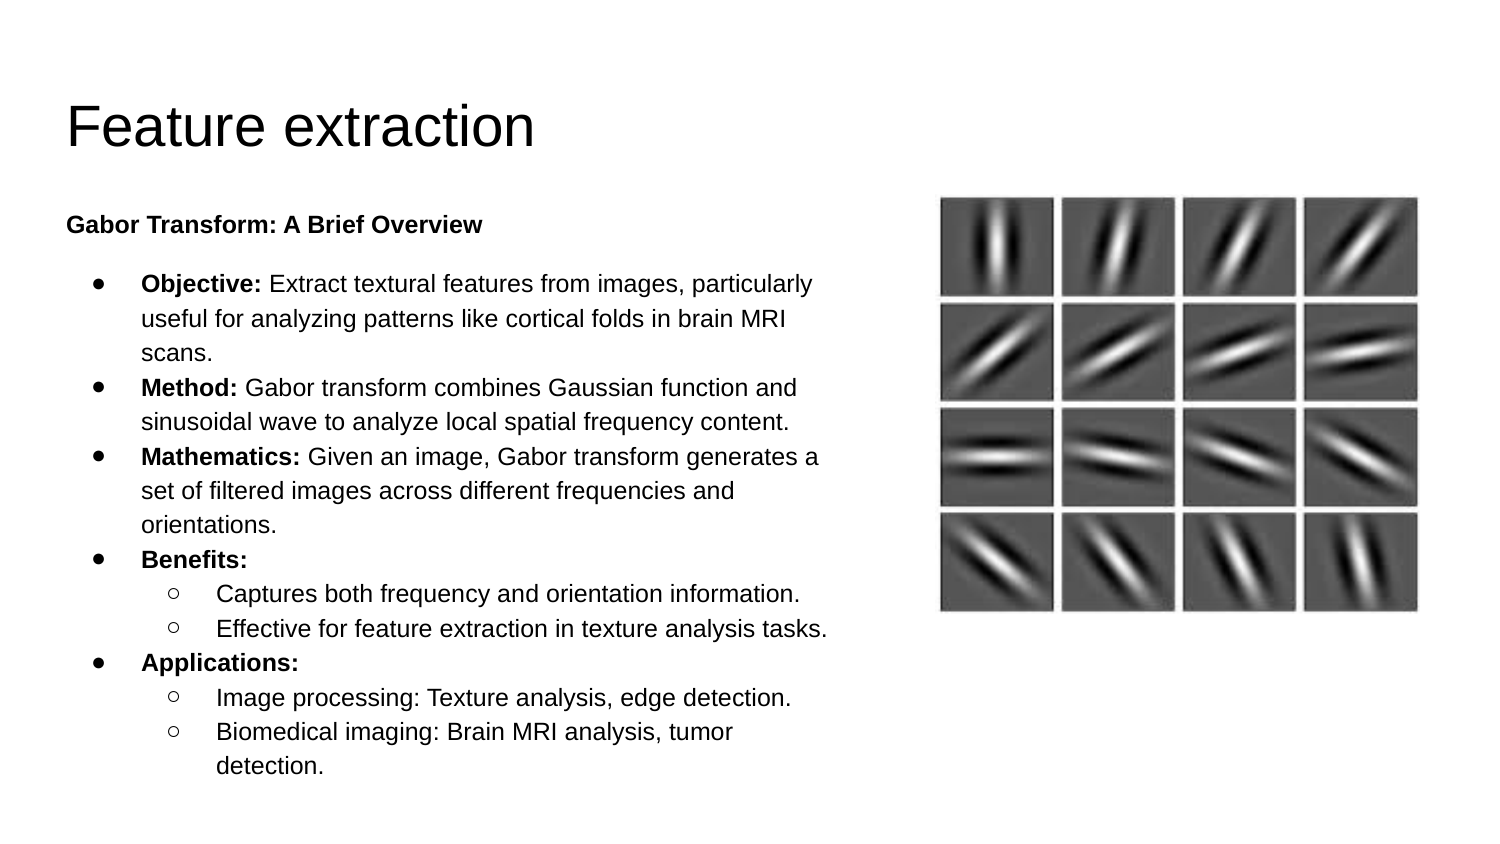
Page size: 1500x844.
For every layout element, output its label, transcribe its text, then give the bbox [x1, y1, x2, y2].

picture [935, 193, 1422, 616]
list Gabor Transform: A Brief Overview Objective: Extract textural features from images, particularly useful for analyzing patterns like cortical folds in brain MRI scans. Method: Gabor transform combines Gaussian function and sinusoidal wave to analyze local spatial frequency content. Mathematics: Given an image, Gabor transform generates a set of filtered images across different frequencies and orientations. Benefits: Captures both frequency and orientation information. Effective for feature extraction in texture analysis tasks. Applications: Image processing: Texture analysis, edge detection. Biomedical imaging: Brain MRI analysis, tumor detection. [51, 189, 857, 802]
title Feature extraction [51, 72, 1449, 167]
